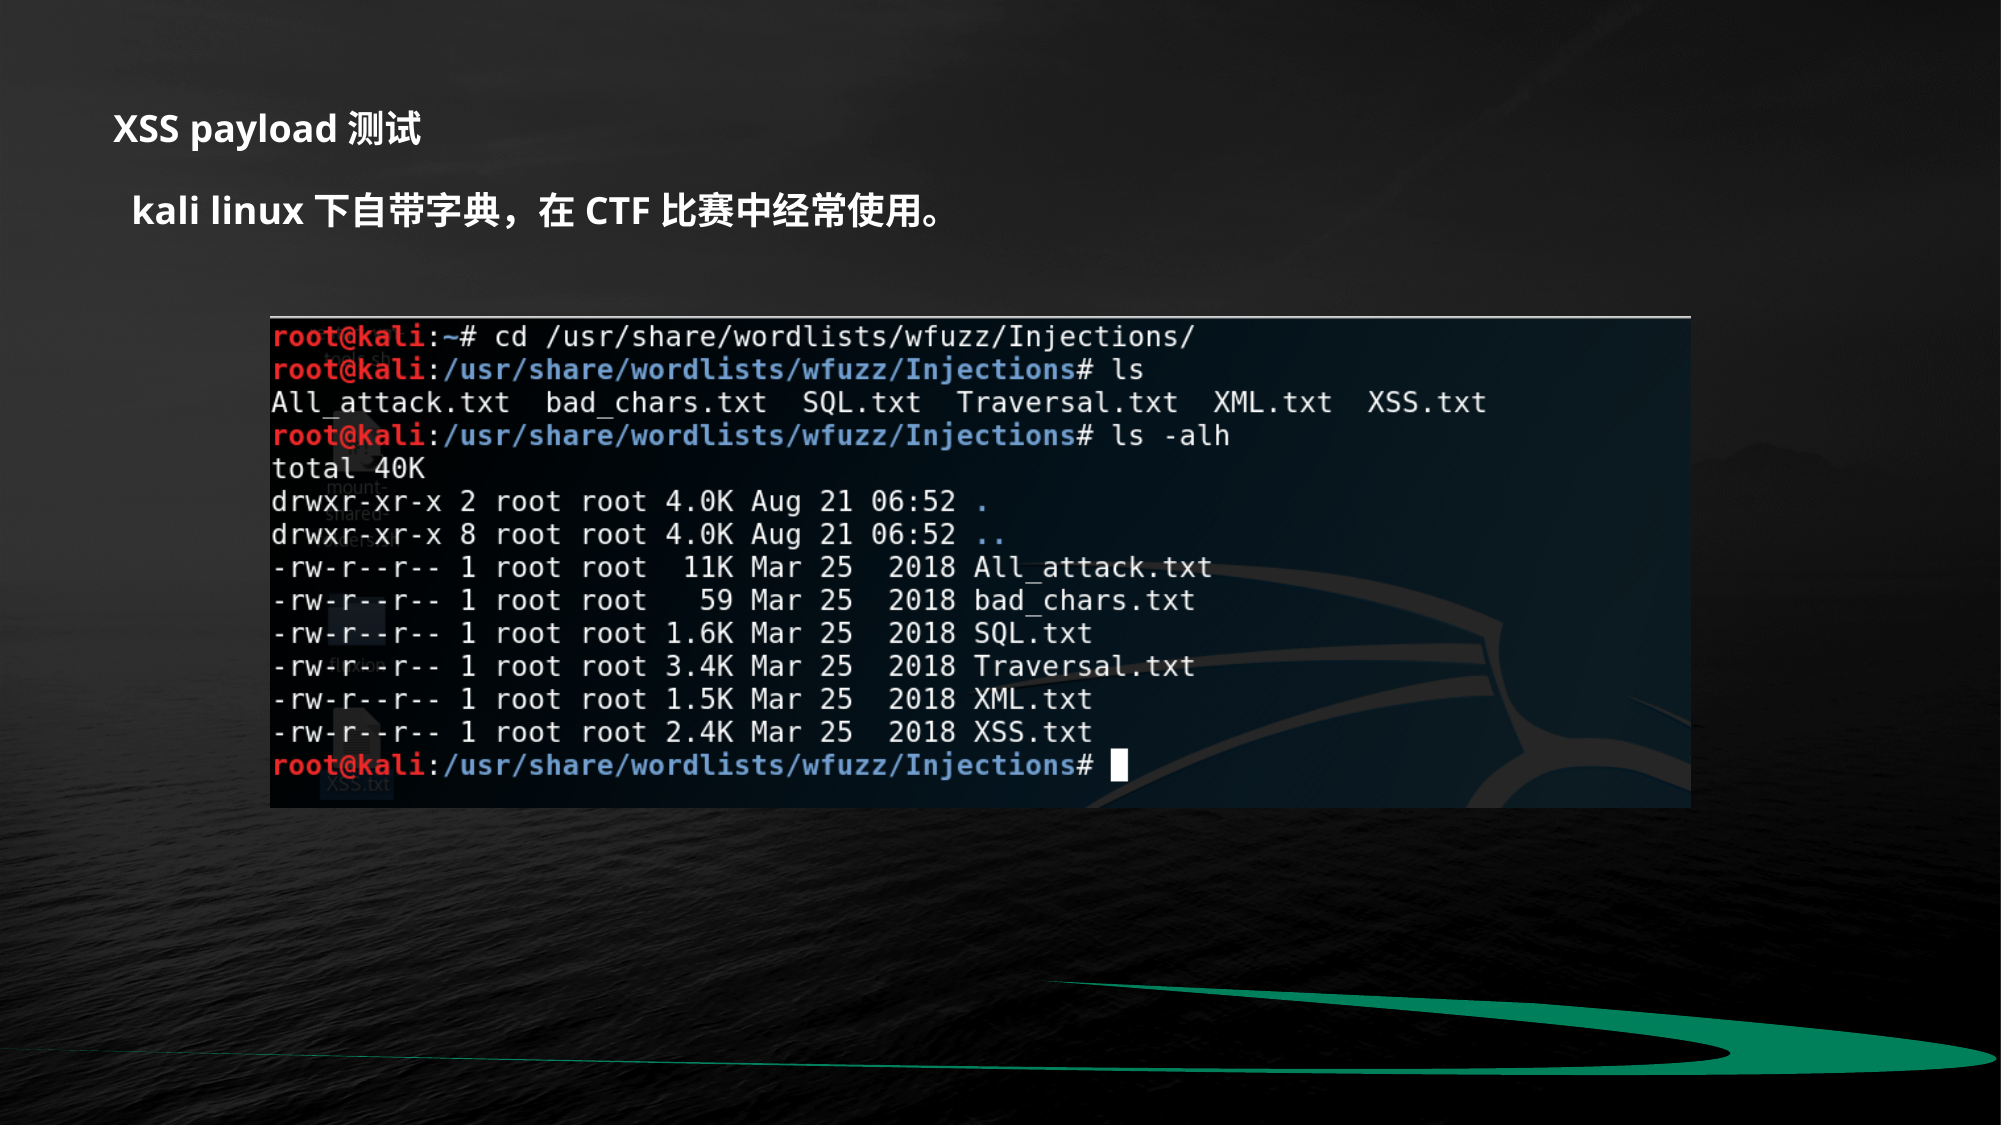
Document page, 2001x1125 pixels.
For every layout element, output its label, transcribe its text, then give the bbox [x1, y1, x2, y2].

text_box [0, 979, 1998, 1077]
text_box XSS payload测试 [98, 97, 661, 158]
picture [0, 0, 2001, 1125]
text_box kali linux下自带字典，在CTF比赛中经常使用。 [116, 179, 1255, 240]
